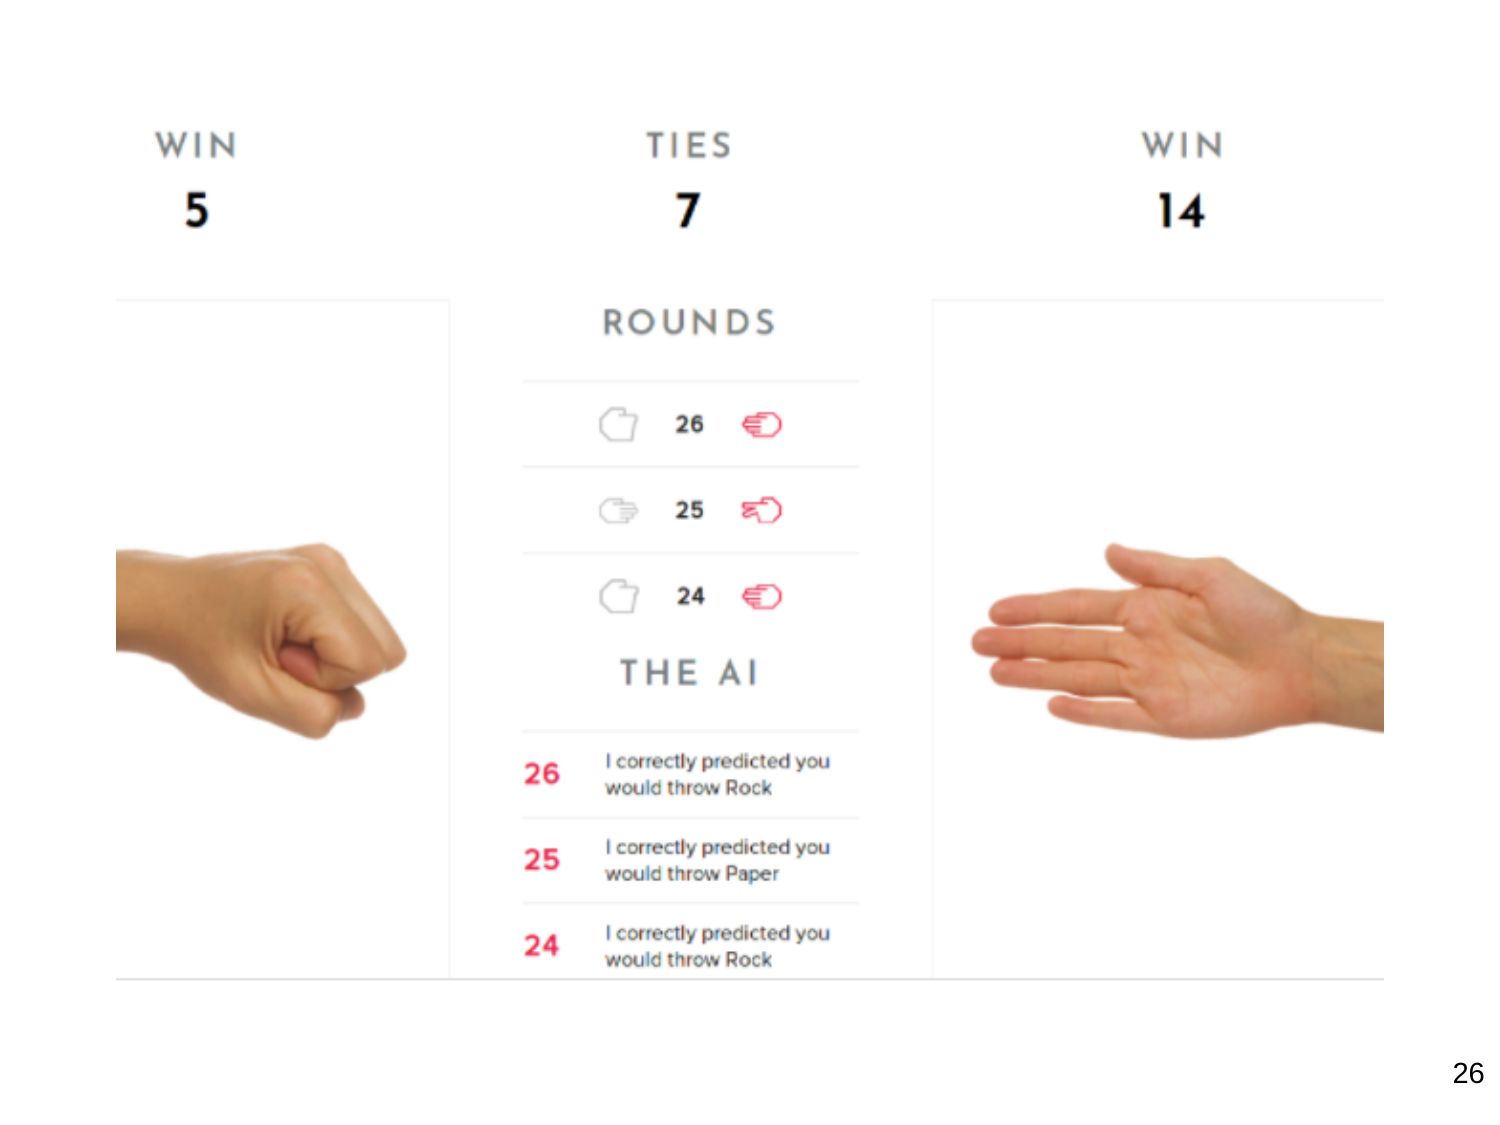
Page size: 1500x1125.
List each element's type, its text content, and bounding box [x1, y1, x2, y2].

slide_number 26 [1149, 1046, 1500, 1125]
picture [115, 119, 1385, 995]
